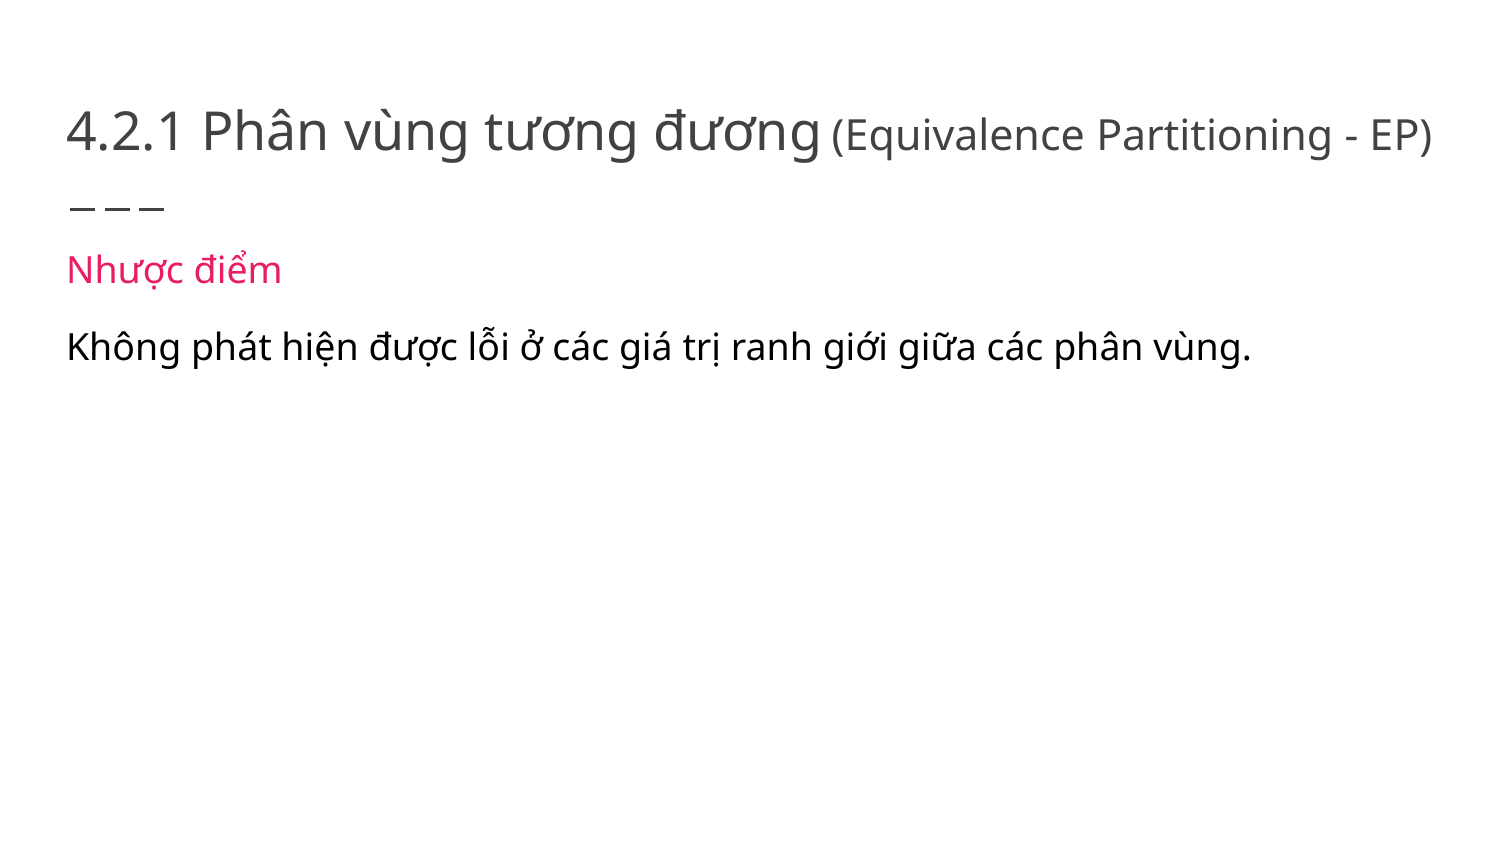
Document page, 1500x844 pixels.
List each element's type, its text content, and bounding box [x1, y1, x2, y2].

list Nhược điểm Không phát hiện được lỗi ở các giá trị ranh giới giữa các phân vùng. [51, 203, 1449, 815]
title 4.2.1 Phân vùng tương đương (Equivalence Partitioning - EP) [51, 61, 1449, 182]
